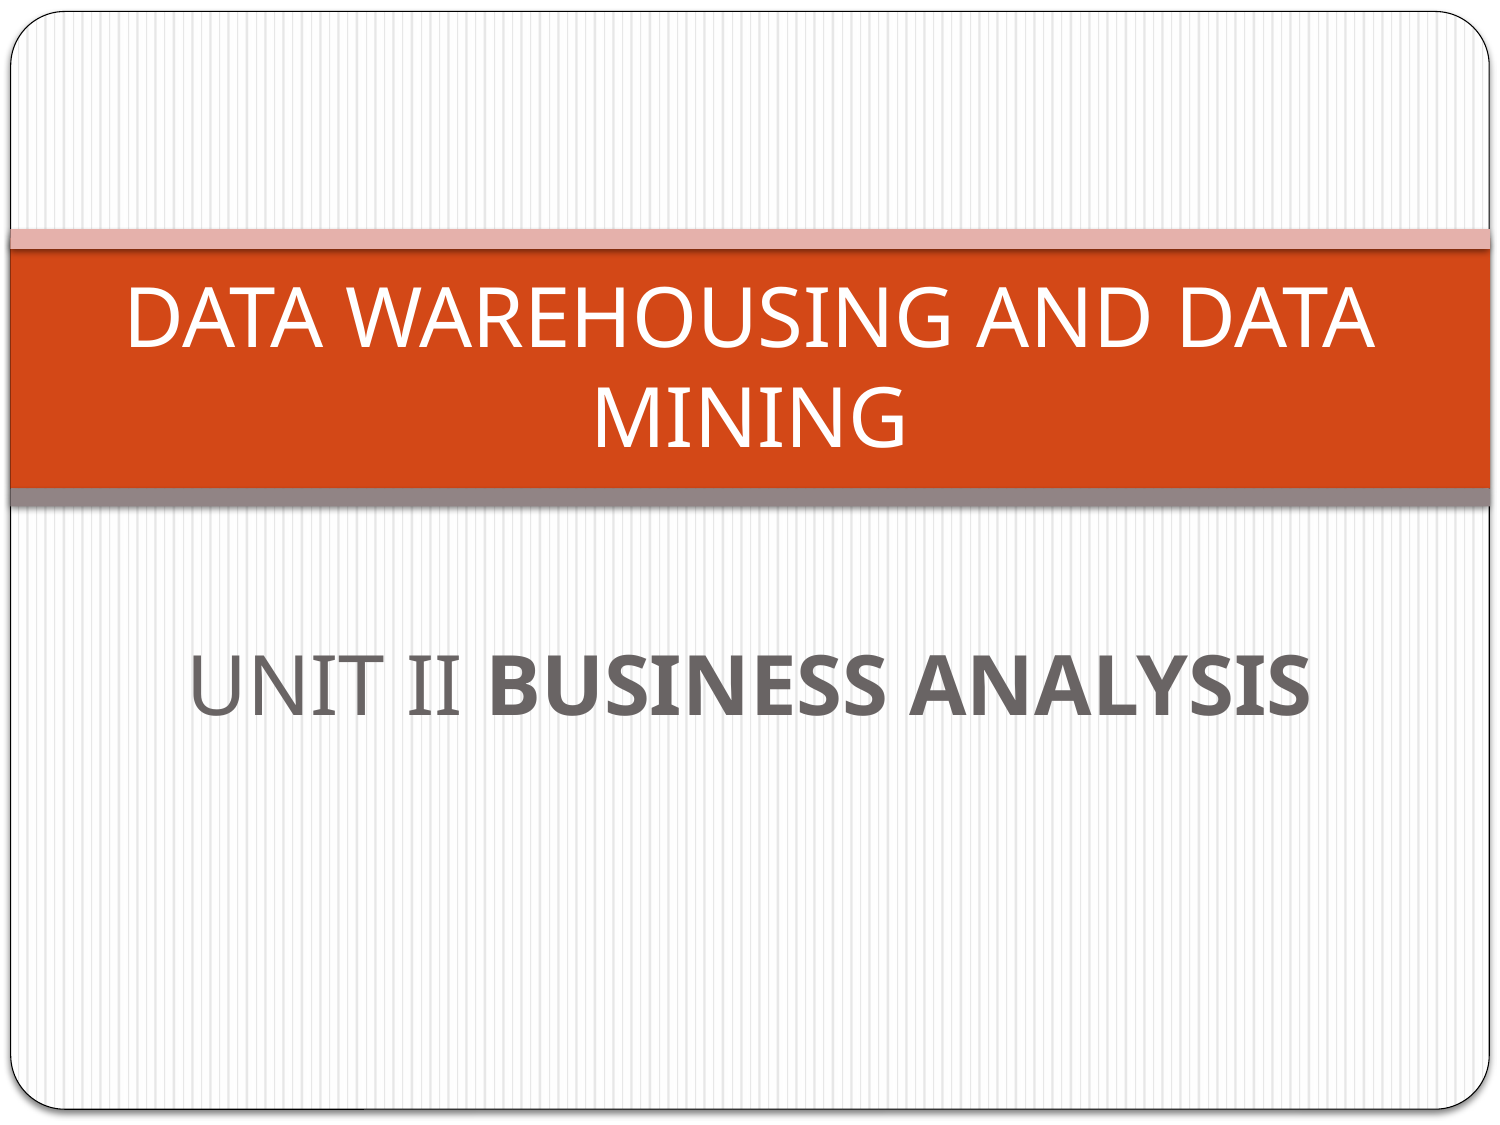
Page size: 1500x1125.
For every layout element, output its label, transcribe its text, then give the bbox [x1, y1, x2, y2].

title DATA WAREHOUSING AND DATA MINING [75, 247, 1425, 489]
subtitle UNIT II BUSINESS ANALYSIS [62, 624, 1438, 888]
